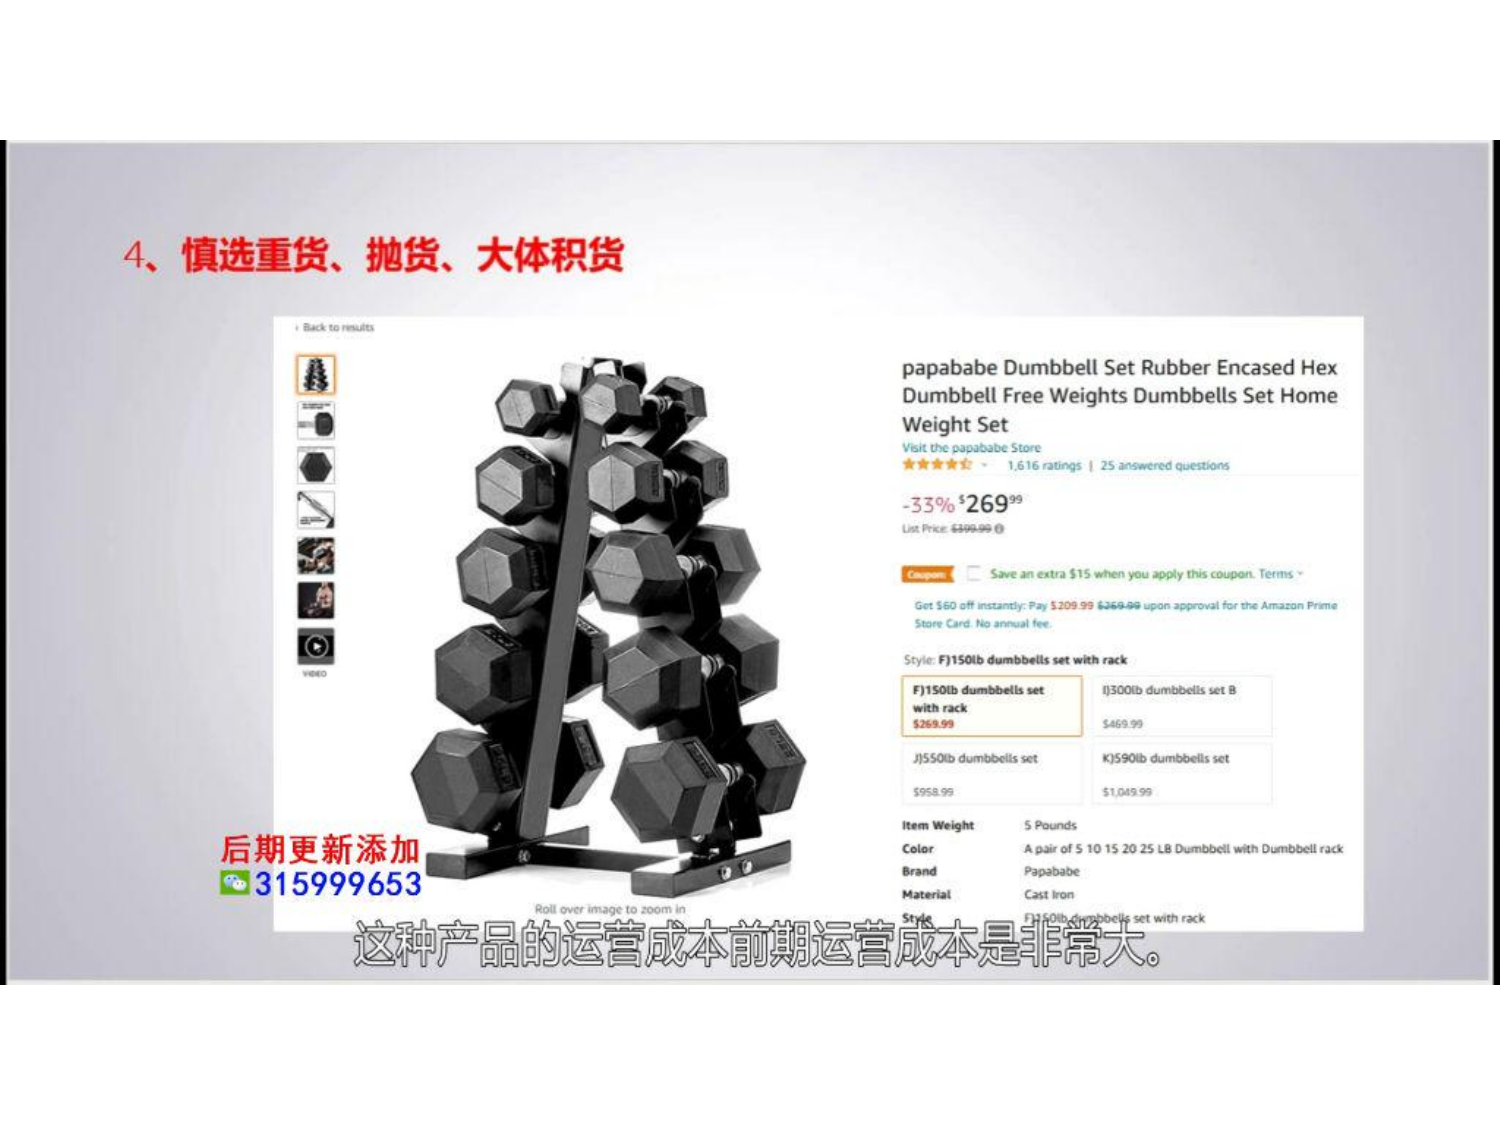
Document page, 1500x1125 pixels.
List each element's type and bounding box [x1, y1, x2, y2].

picture [0, 140, 1500, 985]
